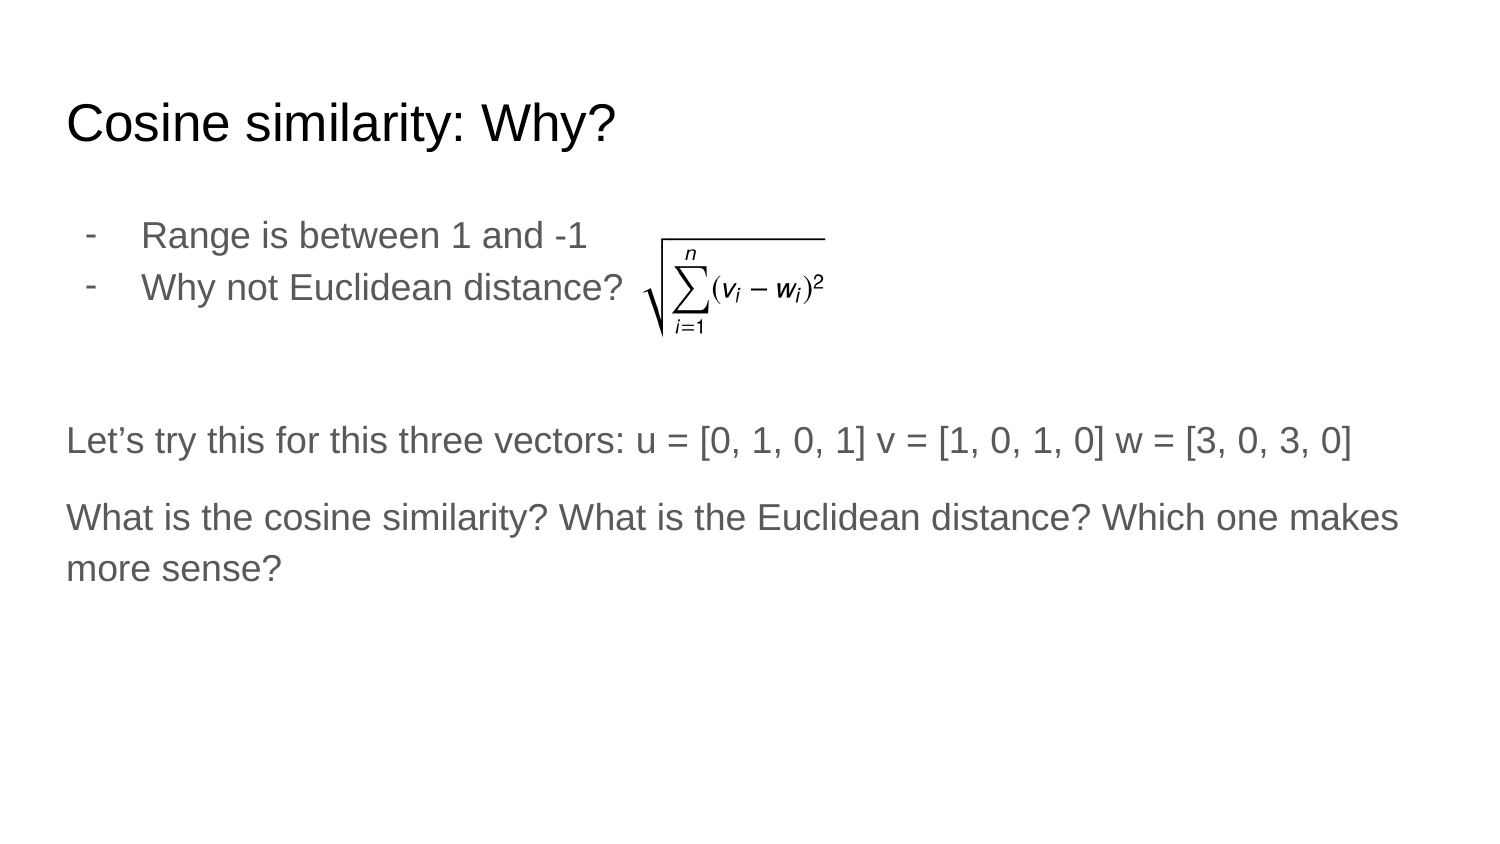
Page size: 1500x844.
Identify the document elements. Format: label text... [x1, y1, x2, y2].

picture [639, 231, 836, 343]
title Cosine similarity: Why? [51, 72, 1449, 167]
list Range is between 1 and -1 Why not Euclidean distance? Let’s try this for this three vectors: u = [0, 1, 0, 1] v = [1, 0, 1, 0] w = [3, 0, 3, 0] What is the cosine similarity? What is the Euclidean distance? Which one makes more sense? [51, 189, 1449, 750]
